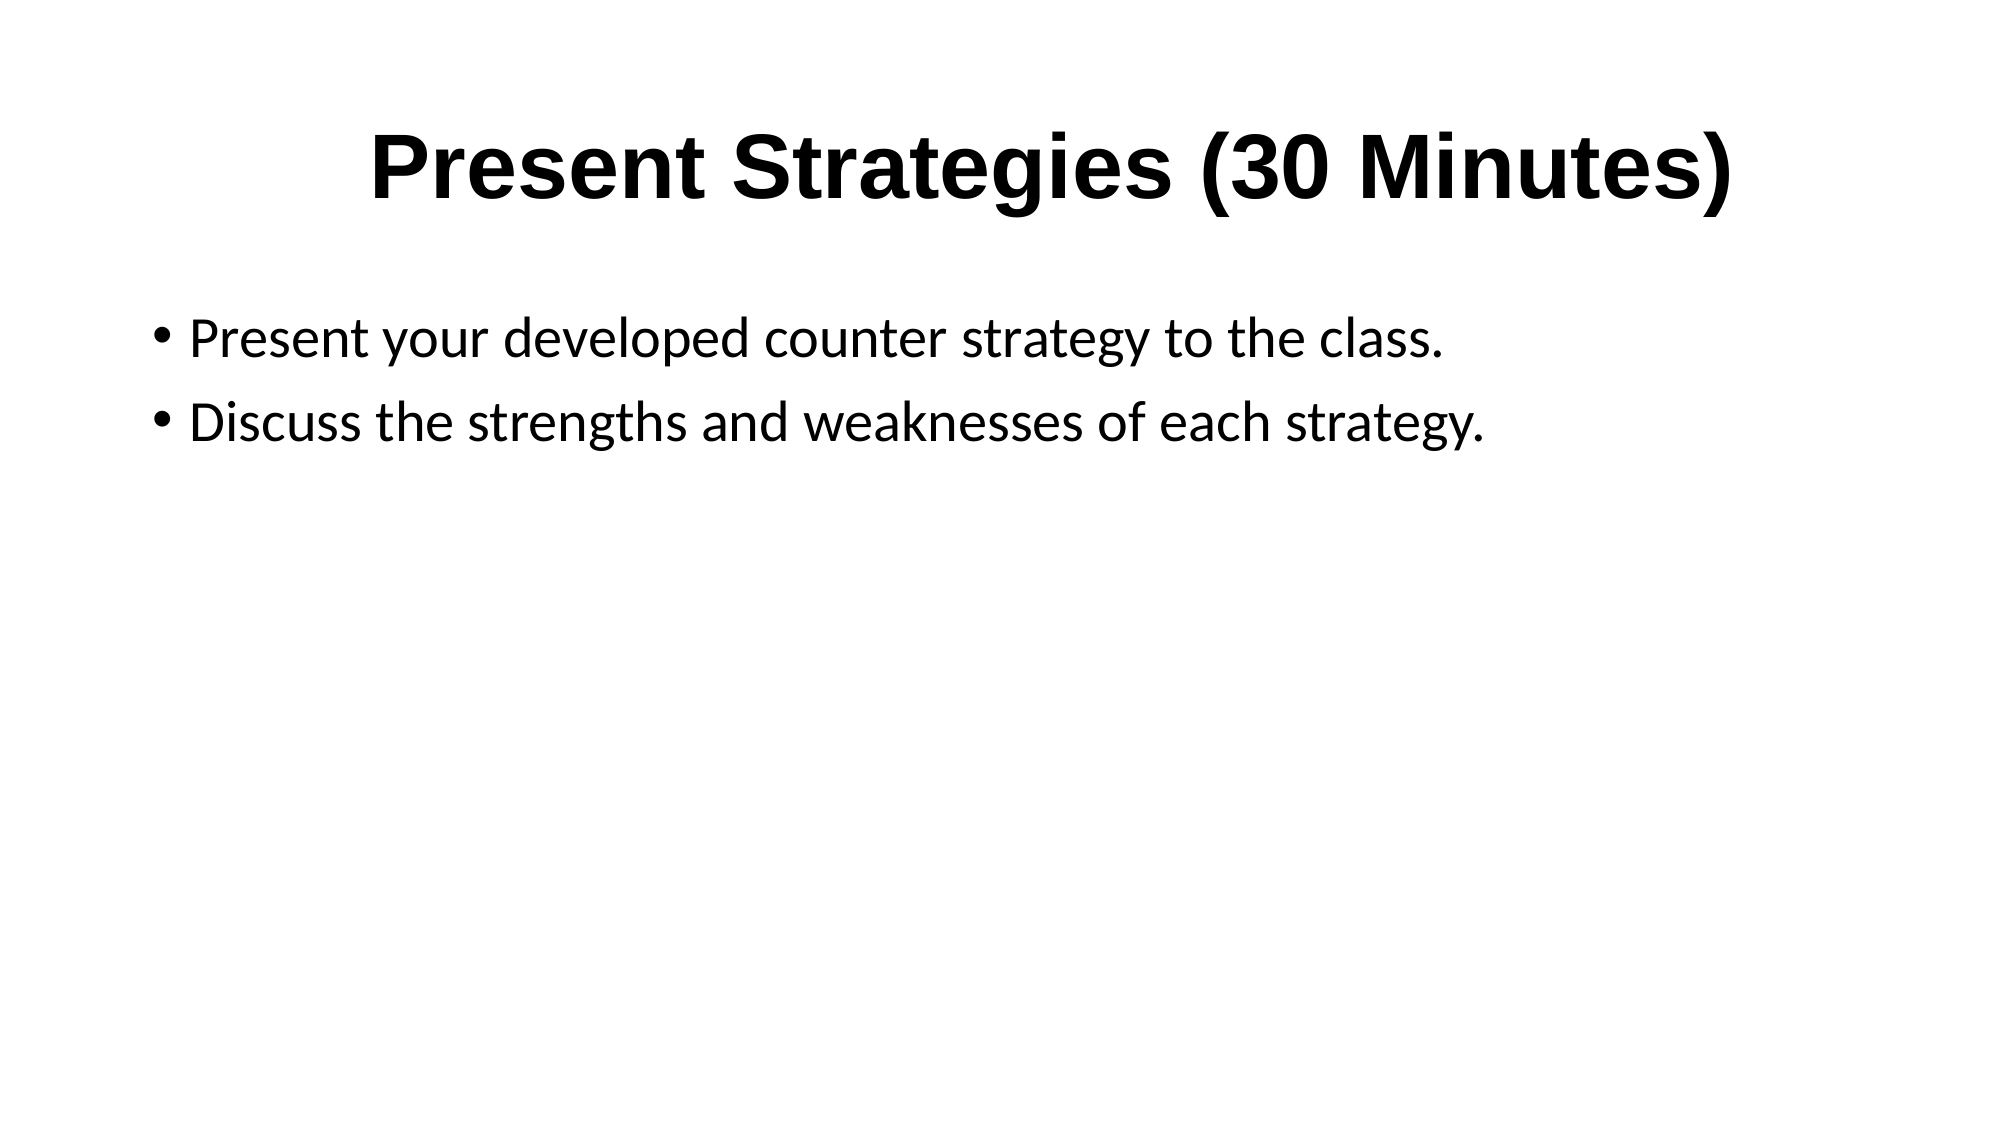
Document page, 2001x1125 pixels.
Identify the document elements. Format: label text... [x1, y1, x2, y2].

list Present your developed counter strategy to the class. Discuss the strengths and weaknesses of each strategy. [137, 299, 1863, 1014]
title Present Strategies (30 Minutes) [242, 59, 1863, 278]
